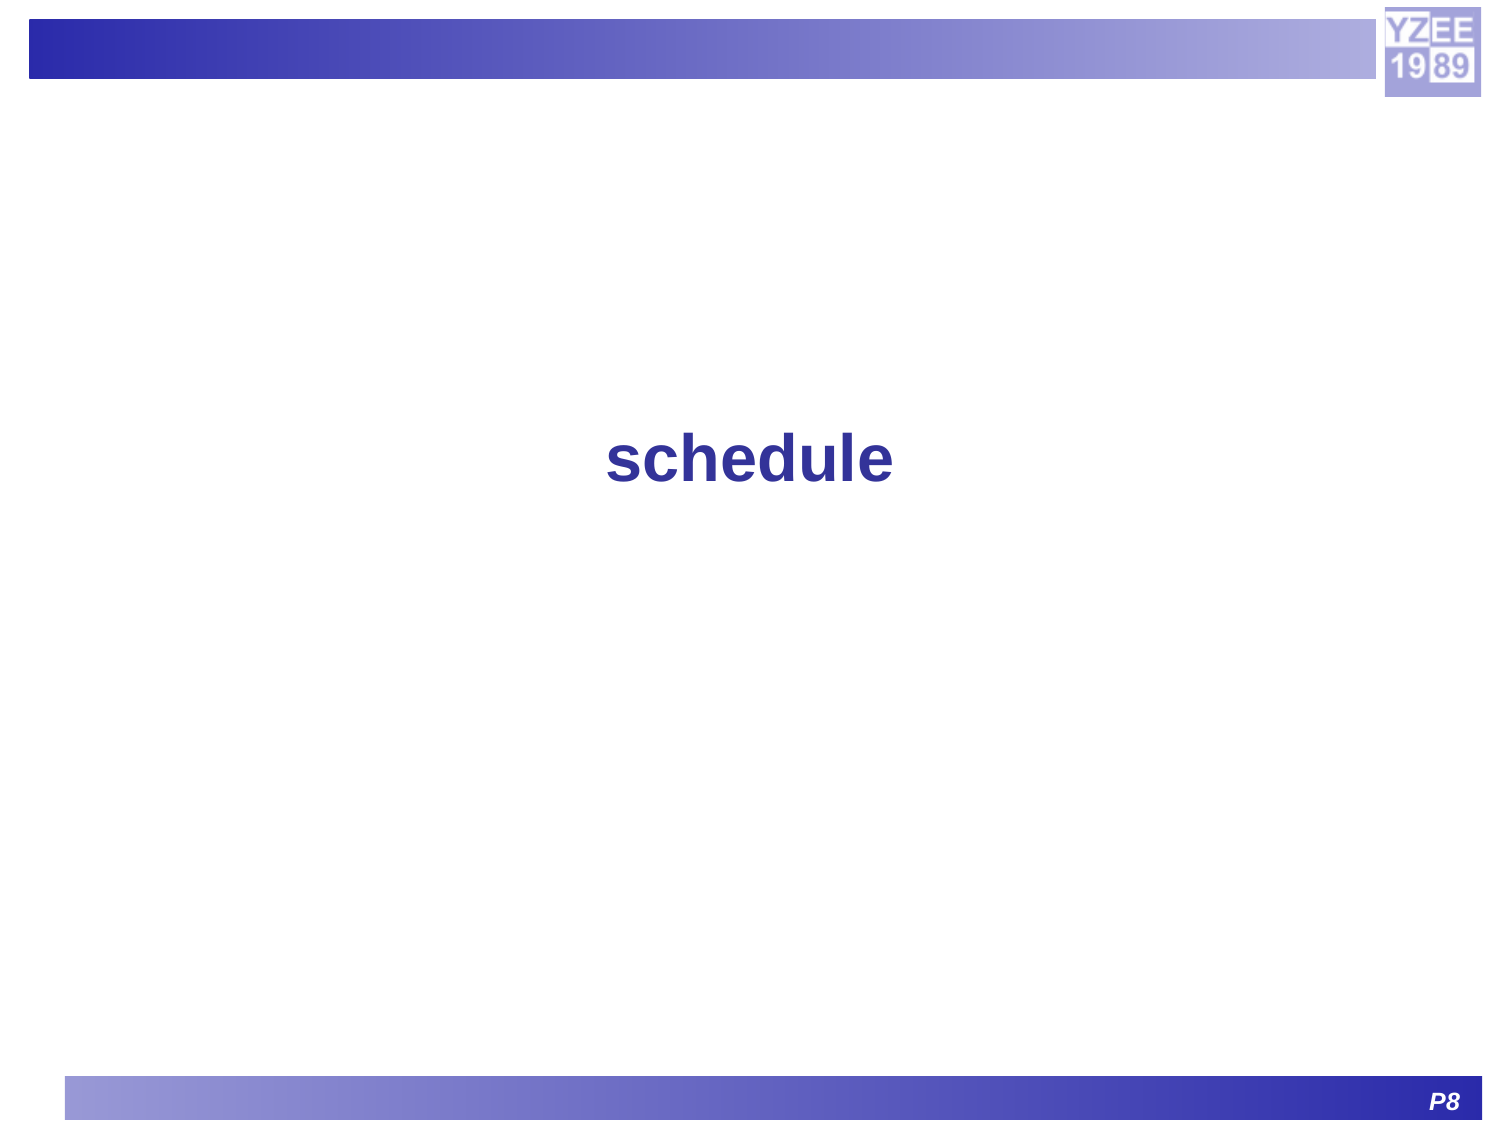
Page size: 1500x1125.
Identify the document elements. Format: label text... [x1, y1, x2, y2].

title schedule [0, 392, 1500, 518]
slide_number P8 [1125, 1077, 1475, 1111]
picture [1384, 7, 1482, 97]
